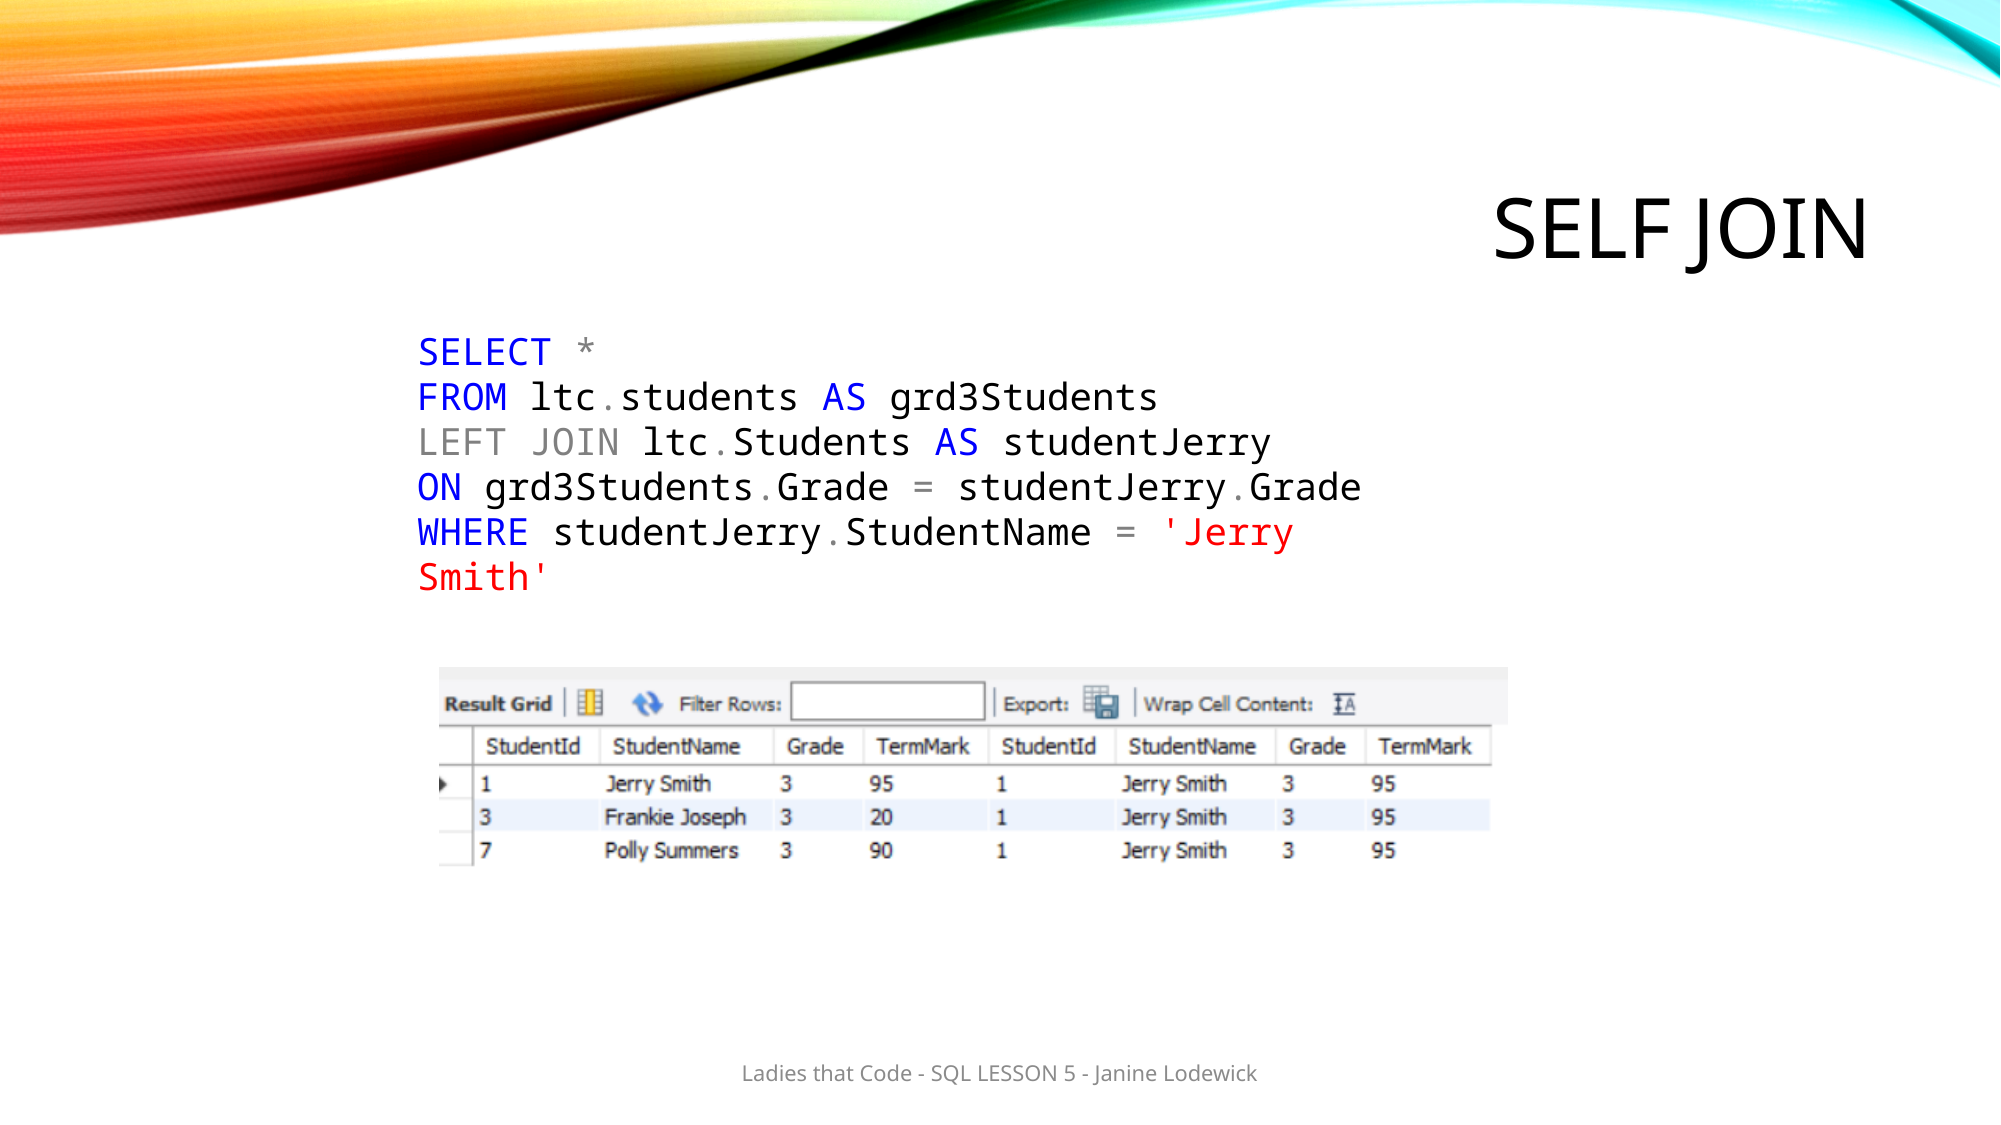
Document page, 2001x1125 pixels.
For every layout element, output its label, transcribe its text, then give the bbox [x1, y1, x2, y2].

footer Ladies that Code - SQL LESSON 5 - Janine Lodewick [362, 1042, 1638, 1103]
text_box SELECT * FROM ltc.students AS grd3Students LEFT JOIN ltc.Students AS studentJerry ON grd3Students.Grade = studentJerry.Grade WHERE studentJerry.StudentName = 'Jerry Smith' [402, 320, 1403, 605]
picture [438, 667, 1509, 879]
picture [0, 0, 2000, 237]
title Self join [474, 125, 1888, 338]
